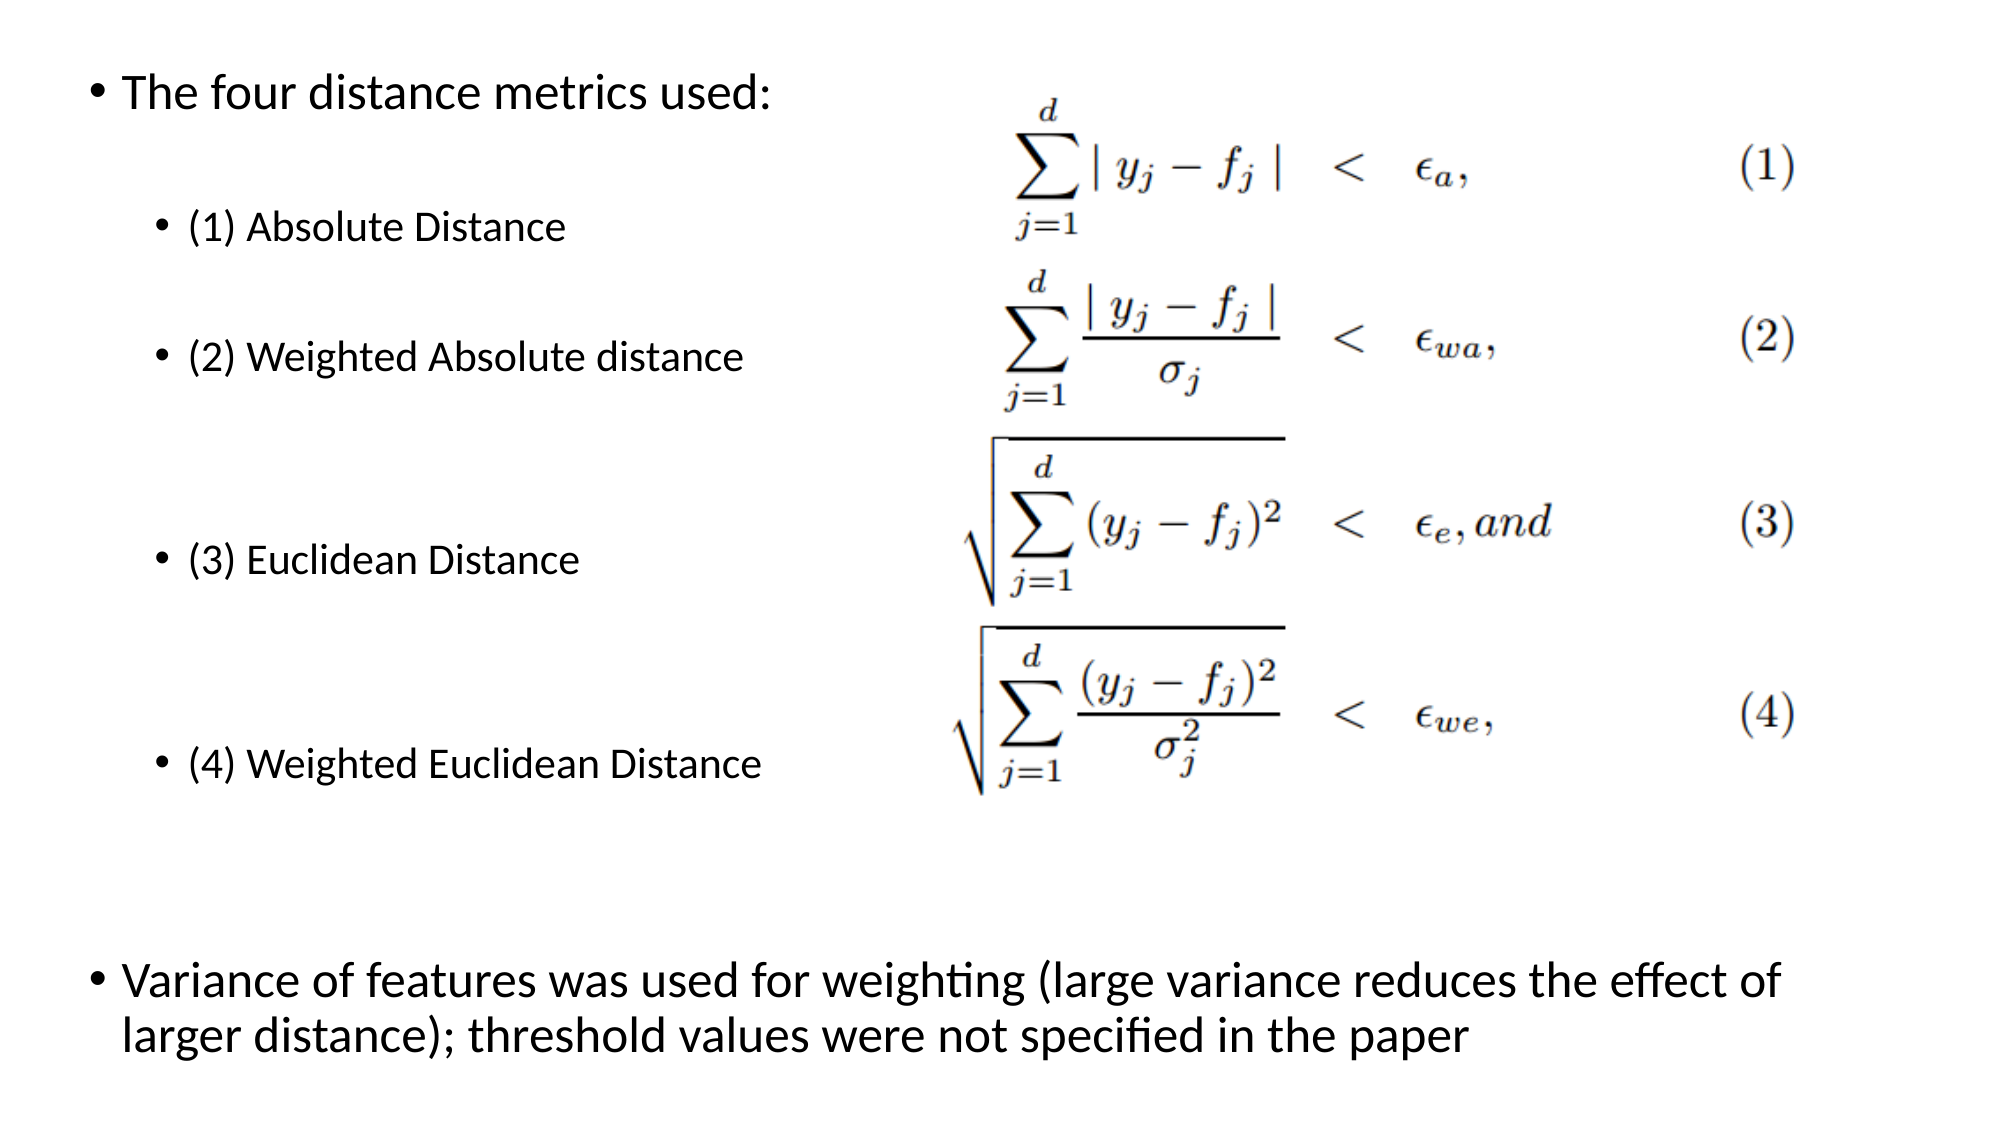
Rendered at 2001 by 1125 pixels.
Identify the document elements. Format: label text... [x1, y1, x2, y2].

list The four distance metrics used: (1) Absolute Distance (2) Weighted Absolute distance (3) Euclidean Distance (4) Weighted Euclidean Distance Variance of features was used for weighting (large variance reduces the effect of larger distance); threshold values were not specified in the paper [73, 57, 1799, 1082]
picture [903, 86, 1822, 817]
